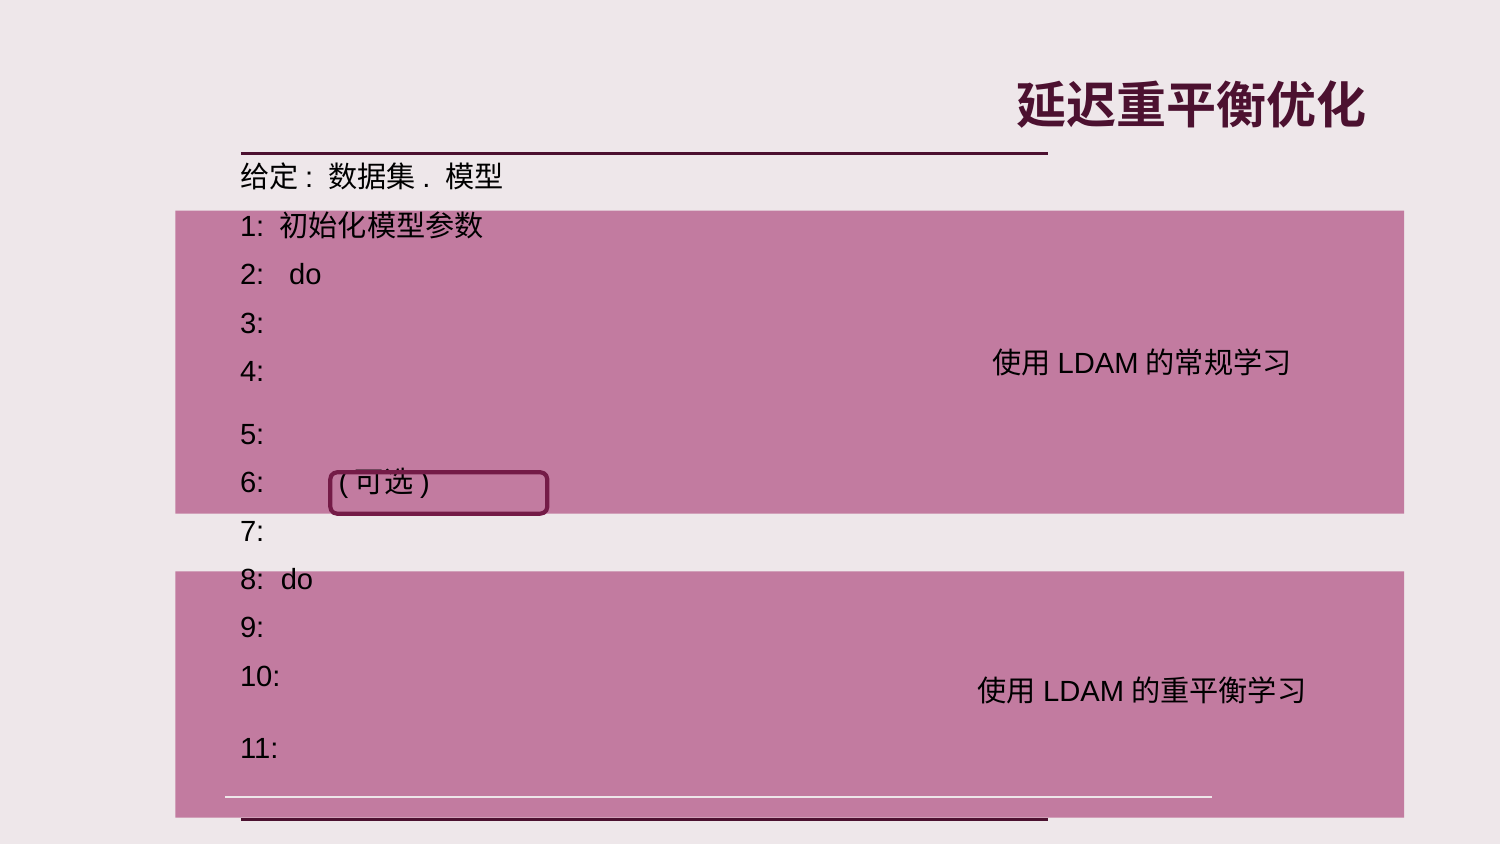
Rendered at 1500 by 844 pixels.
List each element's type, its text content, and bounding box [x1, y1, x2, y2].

text_box [173, 208, 1406, 516]
text_box 使用LDAM的常规学习 [977, 336, 1307, 387]
text_box [328, 470, 550, 516]
text_box [173, 569, 1406, 820]
text_box 使用LDAM的重平衡学习 [962, 664, 1322, 715]
title 延迟重平衡优化 [344, 58, 1382, 154]
